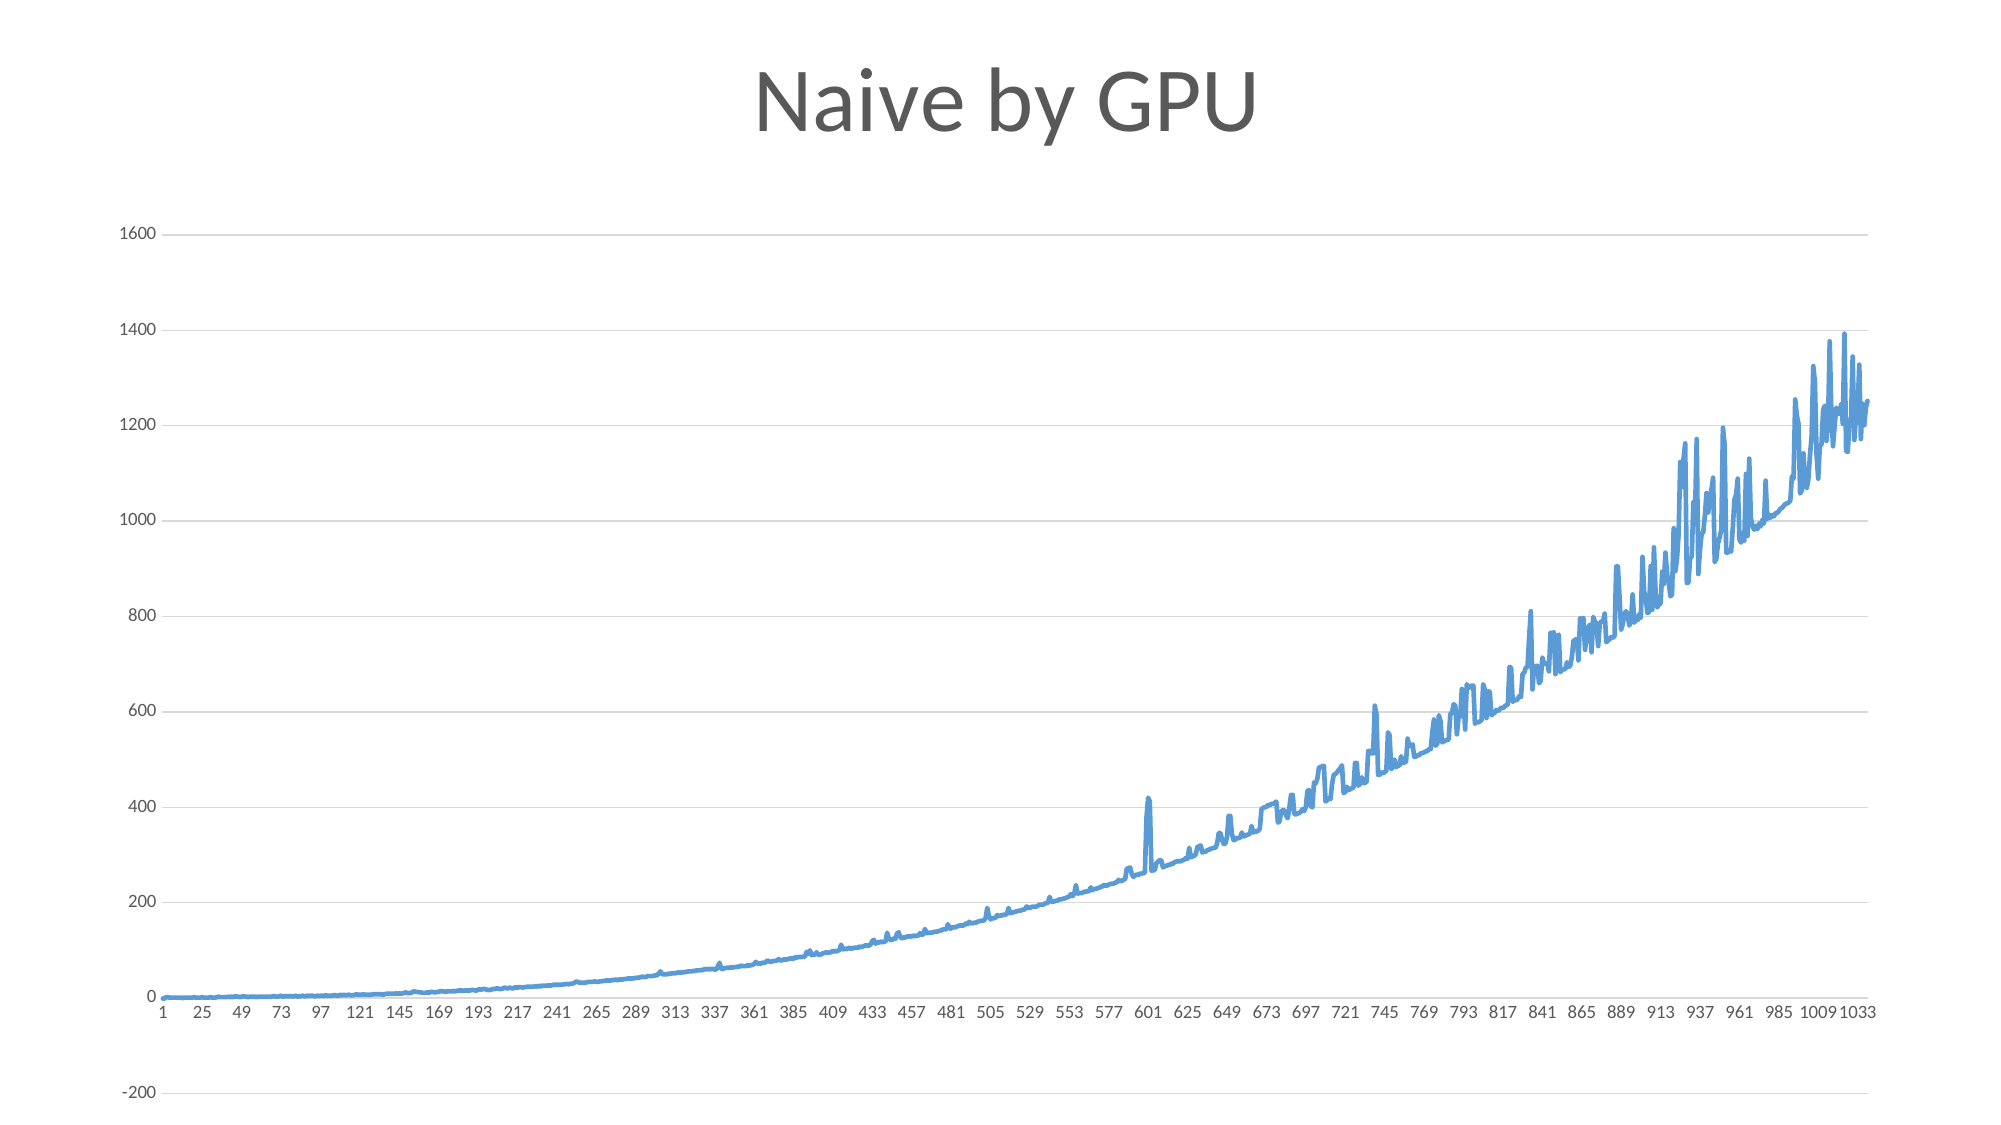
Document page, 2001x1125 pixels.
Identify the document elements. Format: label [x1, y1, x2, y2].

chart [82, 26, 1914, 1125]
